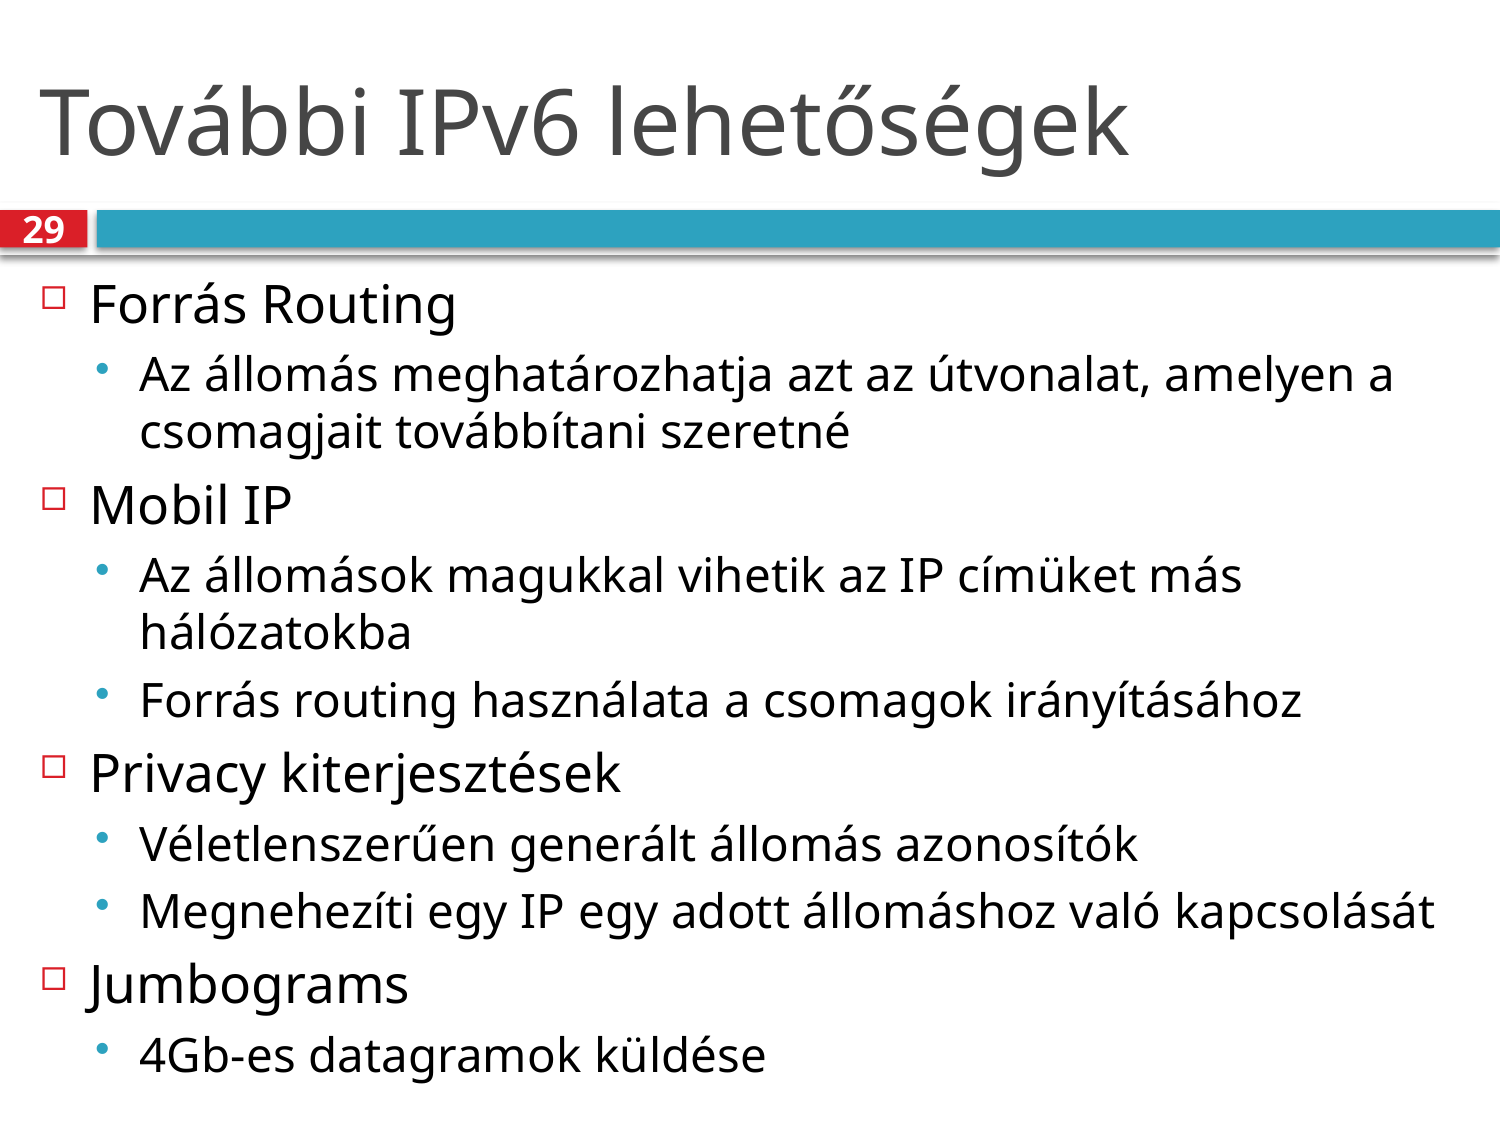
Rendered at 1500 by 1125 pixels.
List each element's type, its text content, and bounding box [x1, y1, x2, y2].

title További IPv6 lehetőségek [24, 37, 1475, 200]
list Forrás Routing Az állomás meghatározhatja azt az útvonalat, amelyen a csomagjait továbbítani szeretné Mobil IP Az állomások magukkal vihetik az IP címüket más hálózatokba Forrás routing használata a csomagok irányításához Privacy kiterjesztések Véletlenszerűen generált állomás azonosítók Megnehezíti egy IP egy adott állomáshoz való kapcsolását Jumbograms 4Gb-es datagramok küldése [24, 262, 1475, 1100]
slide_number 29 [0, 206, 88, 257]
